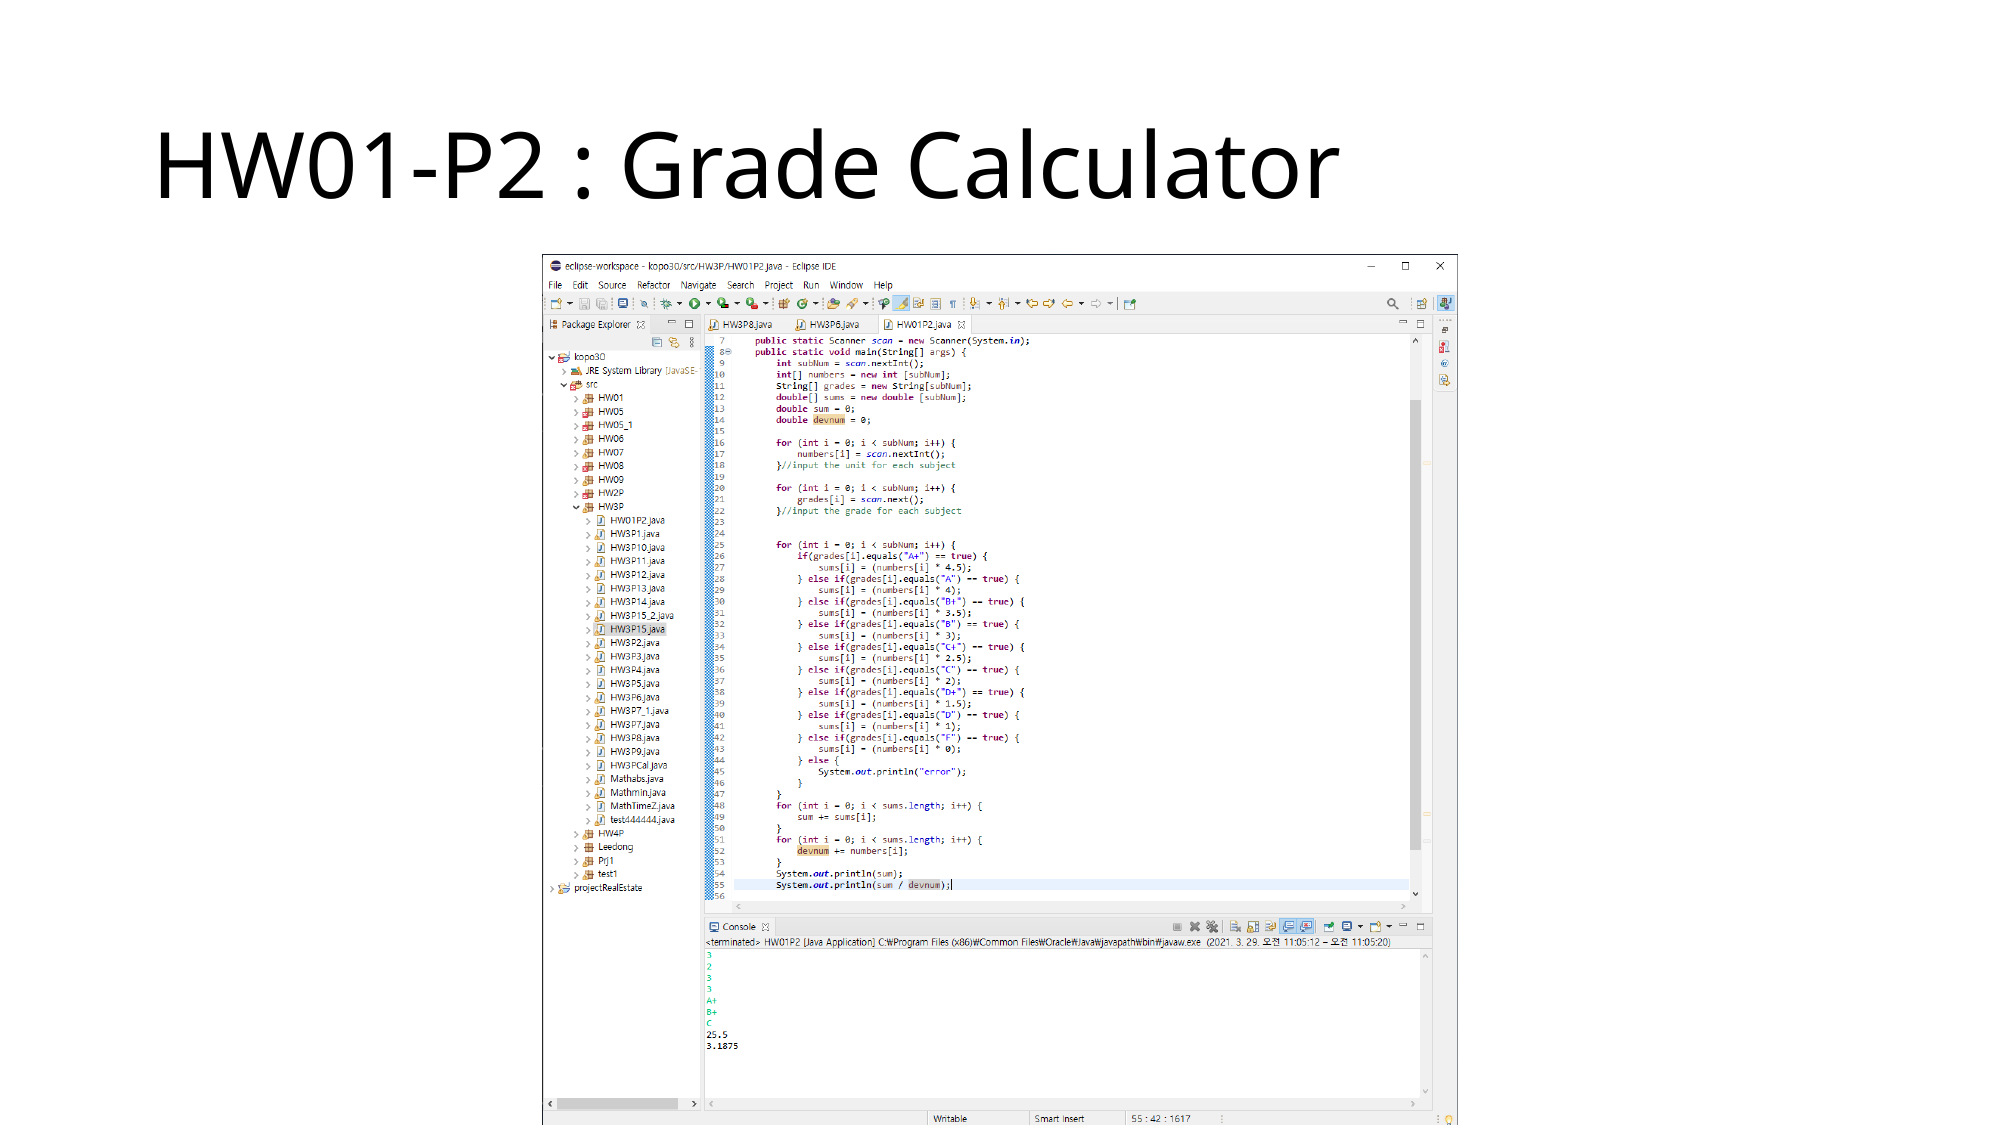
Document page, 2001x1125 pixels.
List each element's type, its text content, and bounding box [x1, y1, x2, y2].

picture [542, 254, 1458, 1125]
title HW01-P2 : Grade Calculator [137, 59, 1863, 278]
